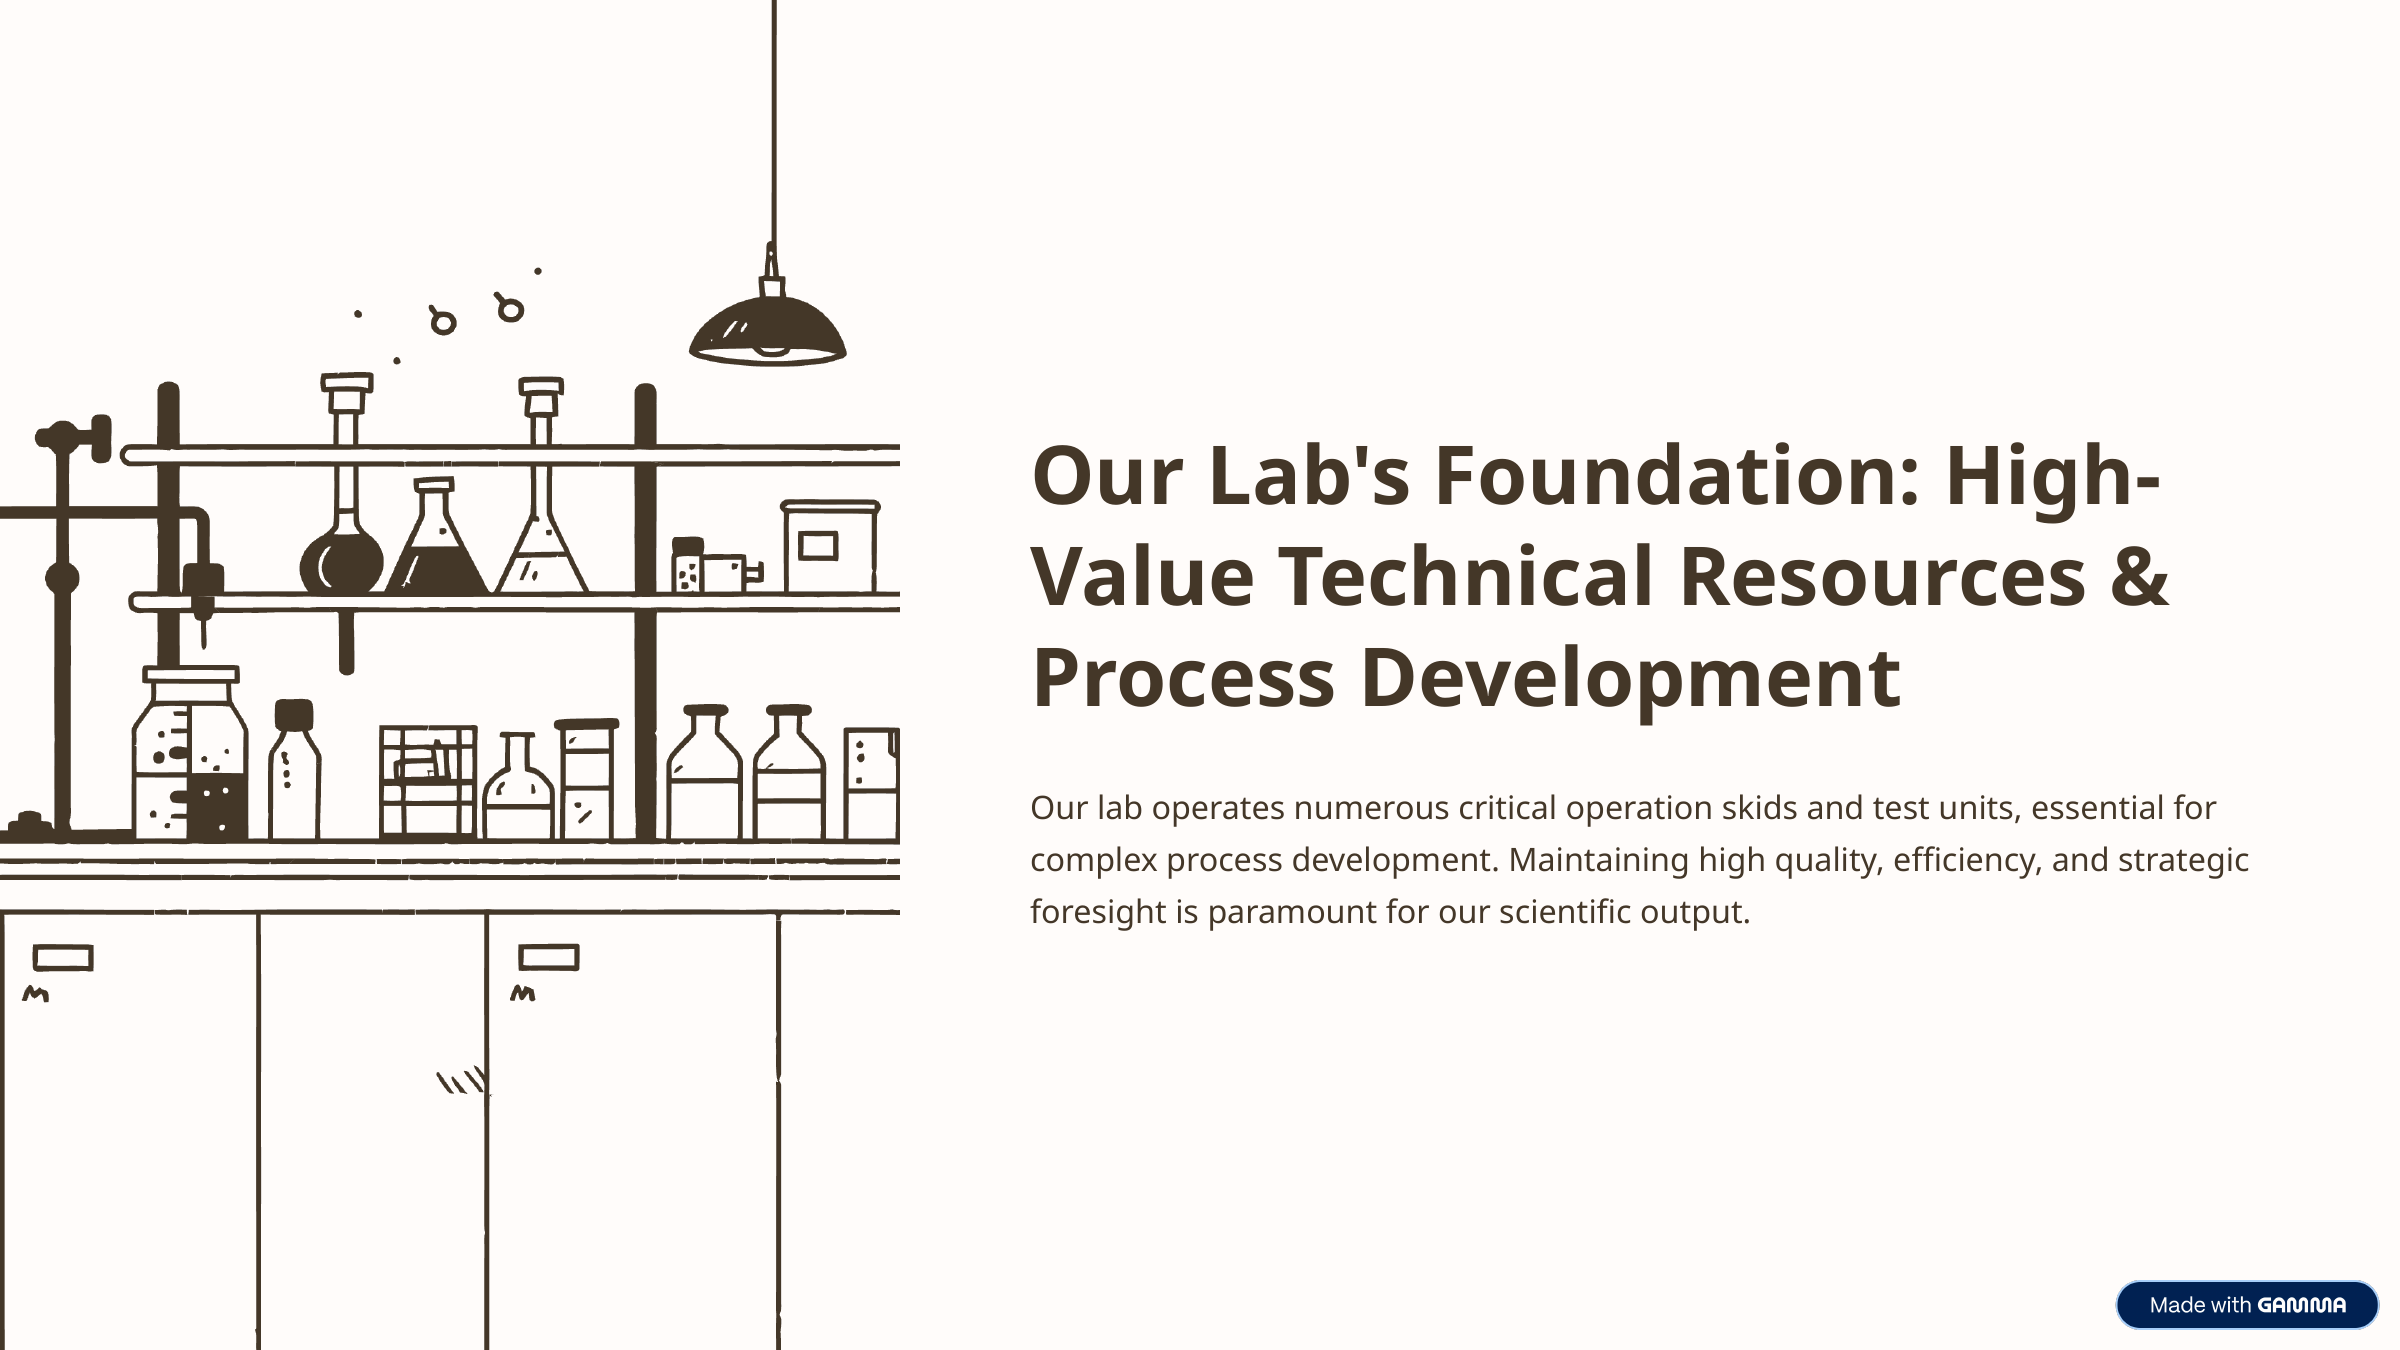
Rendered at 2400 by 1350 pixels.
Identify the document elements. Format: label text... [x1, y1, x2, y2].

picture [2106, 1271, 2389, 1339]
picture [0, 0, 900, 1350]
text_box Our Lab's Foundation: High-Value Technical Resources & Process Development [1030, 419, 2270, 725]
text_box Our lab operates numerous critical operation skids and test units, essential for complex process development. Maintaining high quality, efficiency, and strategic foresight is paramount for our scientific output. [1030, 773, 2270, 931]
